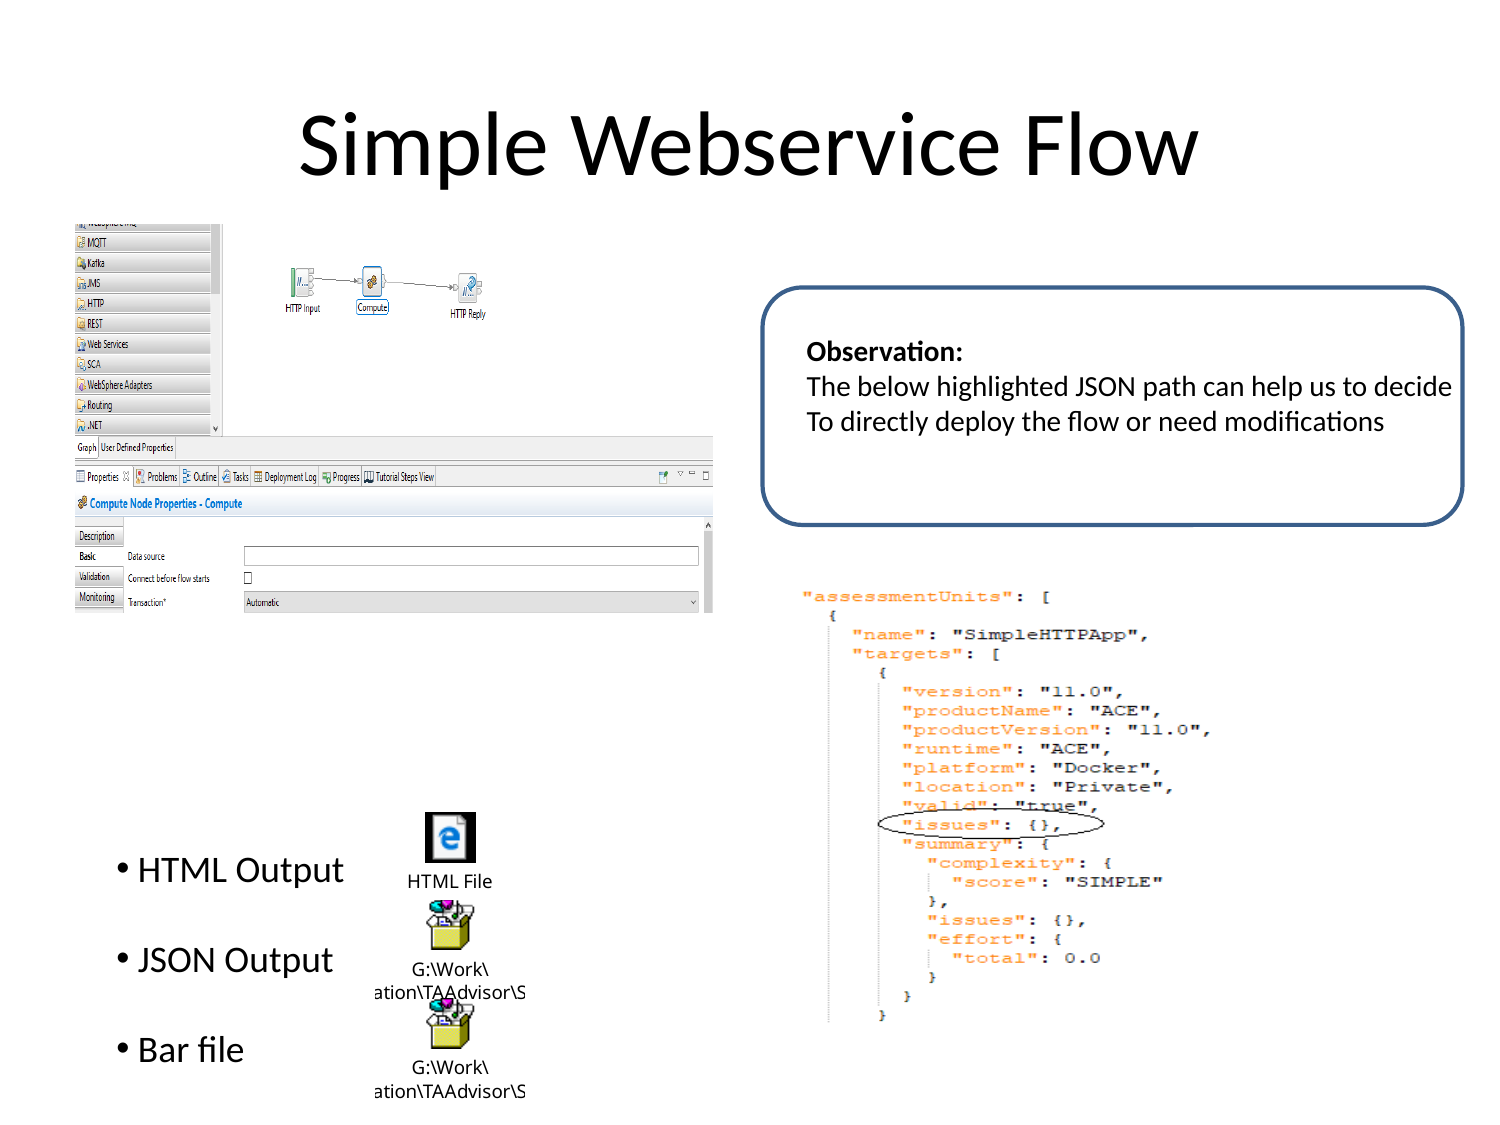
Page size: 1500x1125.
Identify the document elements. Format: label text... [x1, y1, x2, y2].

title Simple Webservice Flow [75, 45, 1425, 233]
picture [799, 587, 1351, 1065]
text_box HTML Output JSON Output Bar file [101, 837, 360, 1078]
text_box [760, 285, 1465, 528]
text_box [374, 998, 526, 1125]
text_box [374, 812, 526, 899]
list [74, 224, 713, 613]
text_box Observation: The below highlighted JSON path can help us to decide To directly deploy the flow or need modifications [791, 324, 1468, 445]
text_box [374, 899, 526, 998]
